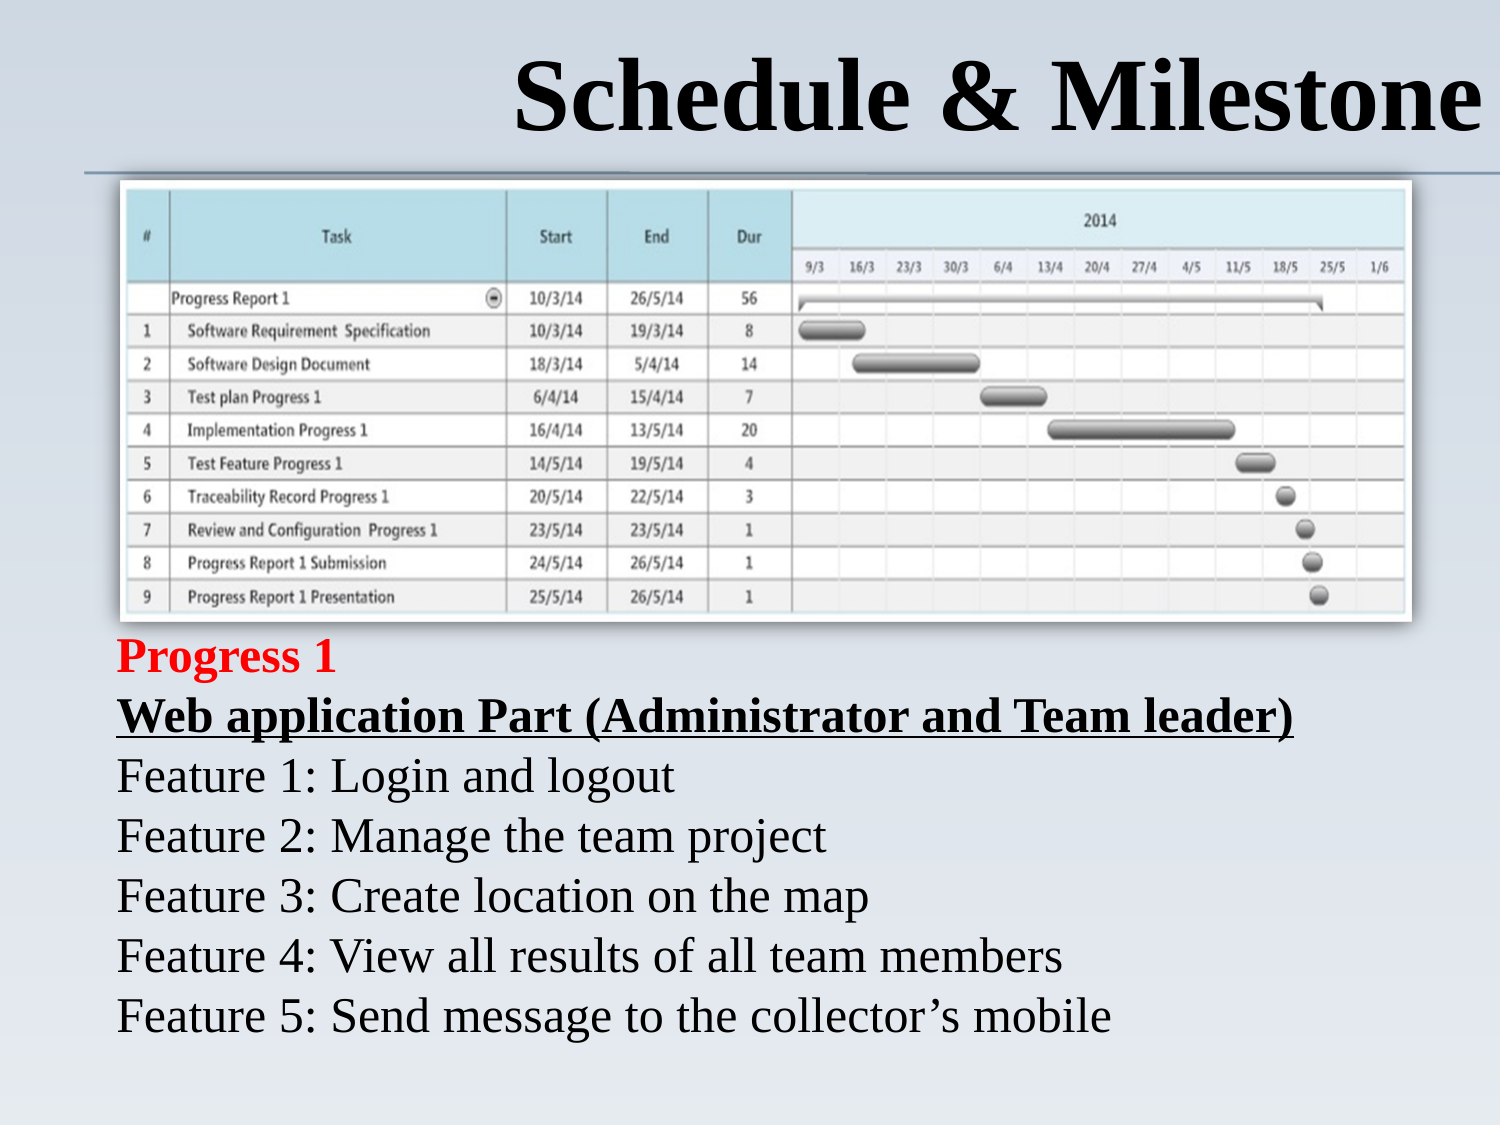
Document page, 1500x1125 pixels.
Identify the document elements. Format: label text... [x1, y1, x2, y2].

text_box Schedule & Milestone [218, 19, 1500, 159]
picture [88, 148, 1445, 655]
text_box Progress 1 Web application Part (Administrator and Team leader) Feature 1: Login and logout Feature 2: Manage the team project Feature 3: Create location on the map Feature 4: View all results of all team members Feature 5: Send message to the collector’s mobile [101, 615, 1472, 1120]
